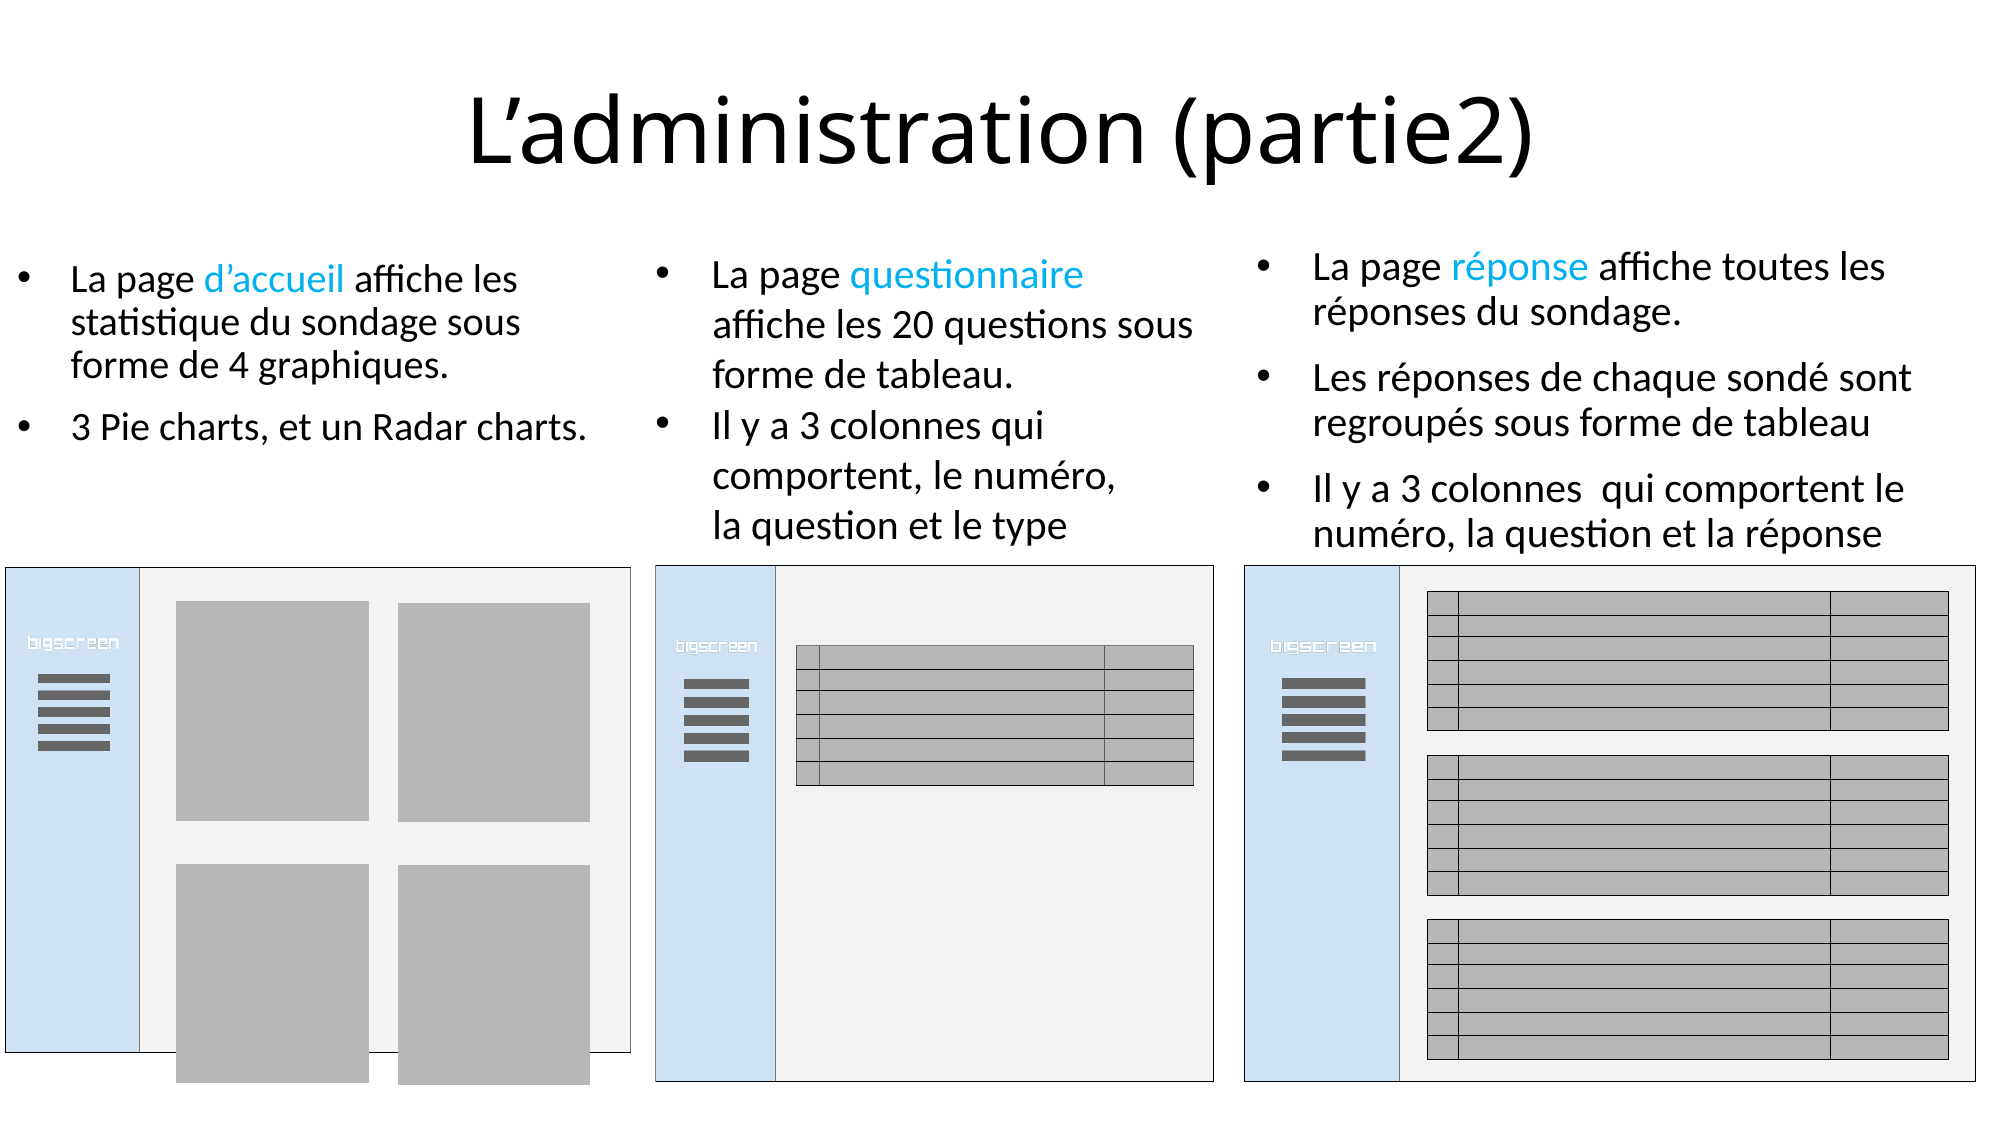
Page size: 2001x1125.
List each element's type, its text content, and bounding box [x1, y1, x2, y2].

picture [1241, 562, 1977, 1085]
list La page réponse affiche toutes les réponses du sondage. Les réponses de chaque sondé sont regroupés sous forme de tableau Il y a 3 colonnes qui comportent le numéro, la question et la réponse [1241, 352, 1977, 562]
list La page d’accueil affiche les statistique du sondage sous forme de 4 graphiques. 3 Pie charts, et un Radar charts. [2, 245, 636, 458]
picture [653, 562, 1217, 1085]
text_box La page questionnaire affiche les 20 questions sous forme de tableau. Il y a 3 colonnes qui comportent, le numéro, la question et le type [640, 239, 1209, 555]
picture [653, 296, 1192, 506]
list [0, 564, 634, 1087]
title L’administration (partie2) [137, 59, 1863, 208]
